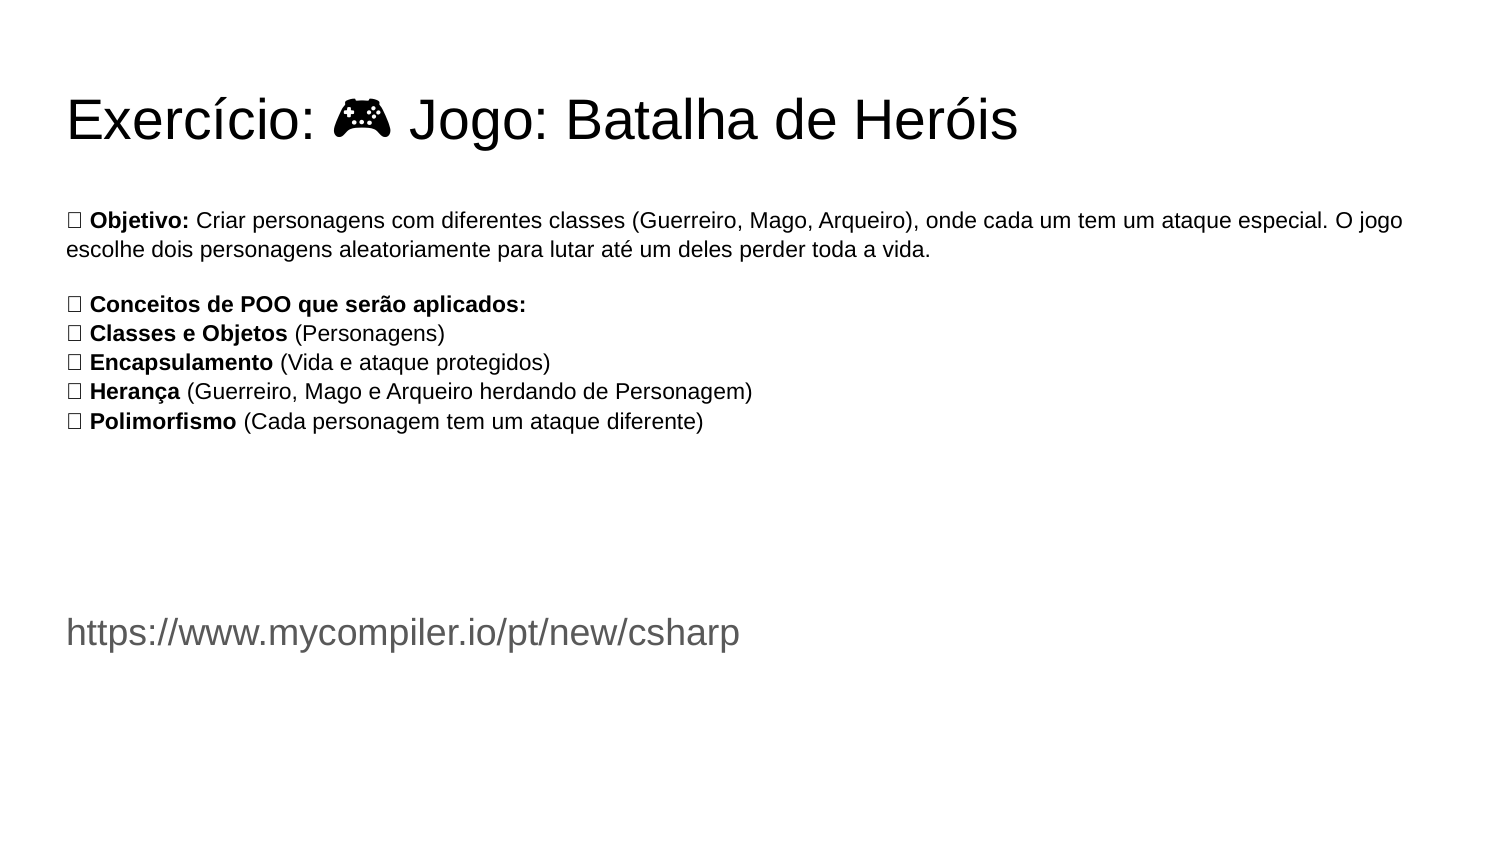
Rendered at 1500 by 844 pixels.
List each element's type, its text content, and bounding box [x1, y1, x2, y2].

title Exercício: 🎮 Jogo: Batalha de Heróis [51, 72, 1449, 167]
list 📌 Objetivo: Criar personagens com diferentes classes (Guerreiro, Mago, Arqueiro), onde cada um tem um ataque especial. O jogo escolhe dois personagens aleatoriamente para lutar até um deles perder toda a vida. 🔹 Conceitos de POO que serão aplicados: ✅ Classes e Objetos (Personagens) ✅ Encapsulamento (Vida e ataque protegidos) ✅ Herança (Guerreiro, Mago e Arqueiro herdando de Personagem) ✅ Polimorfismo (Cada personagem tem um ataque diferente) https://www.mycompiler.io/pt/new/csharp [51, 189, 1449, 750]
